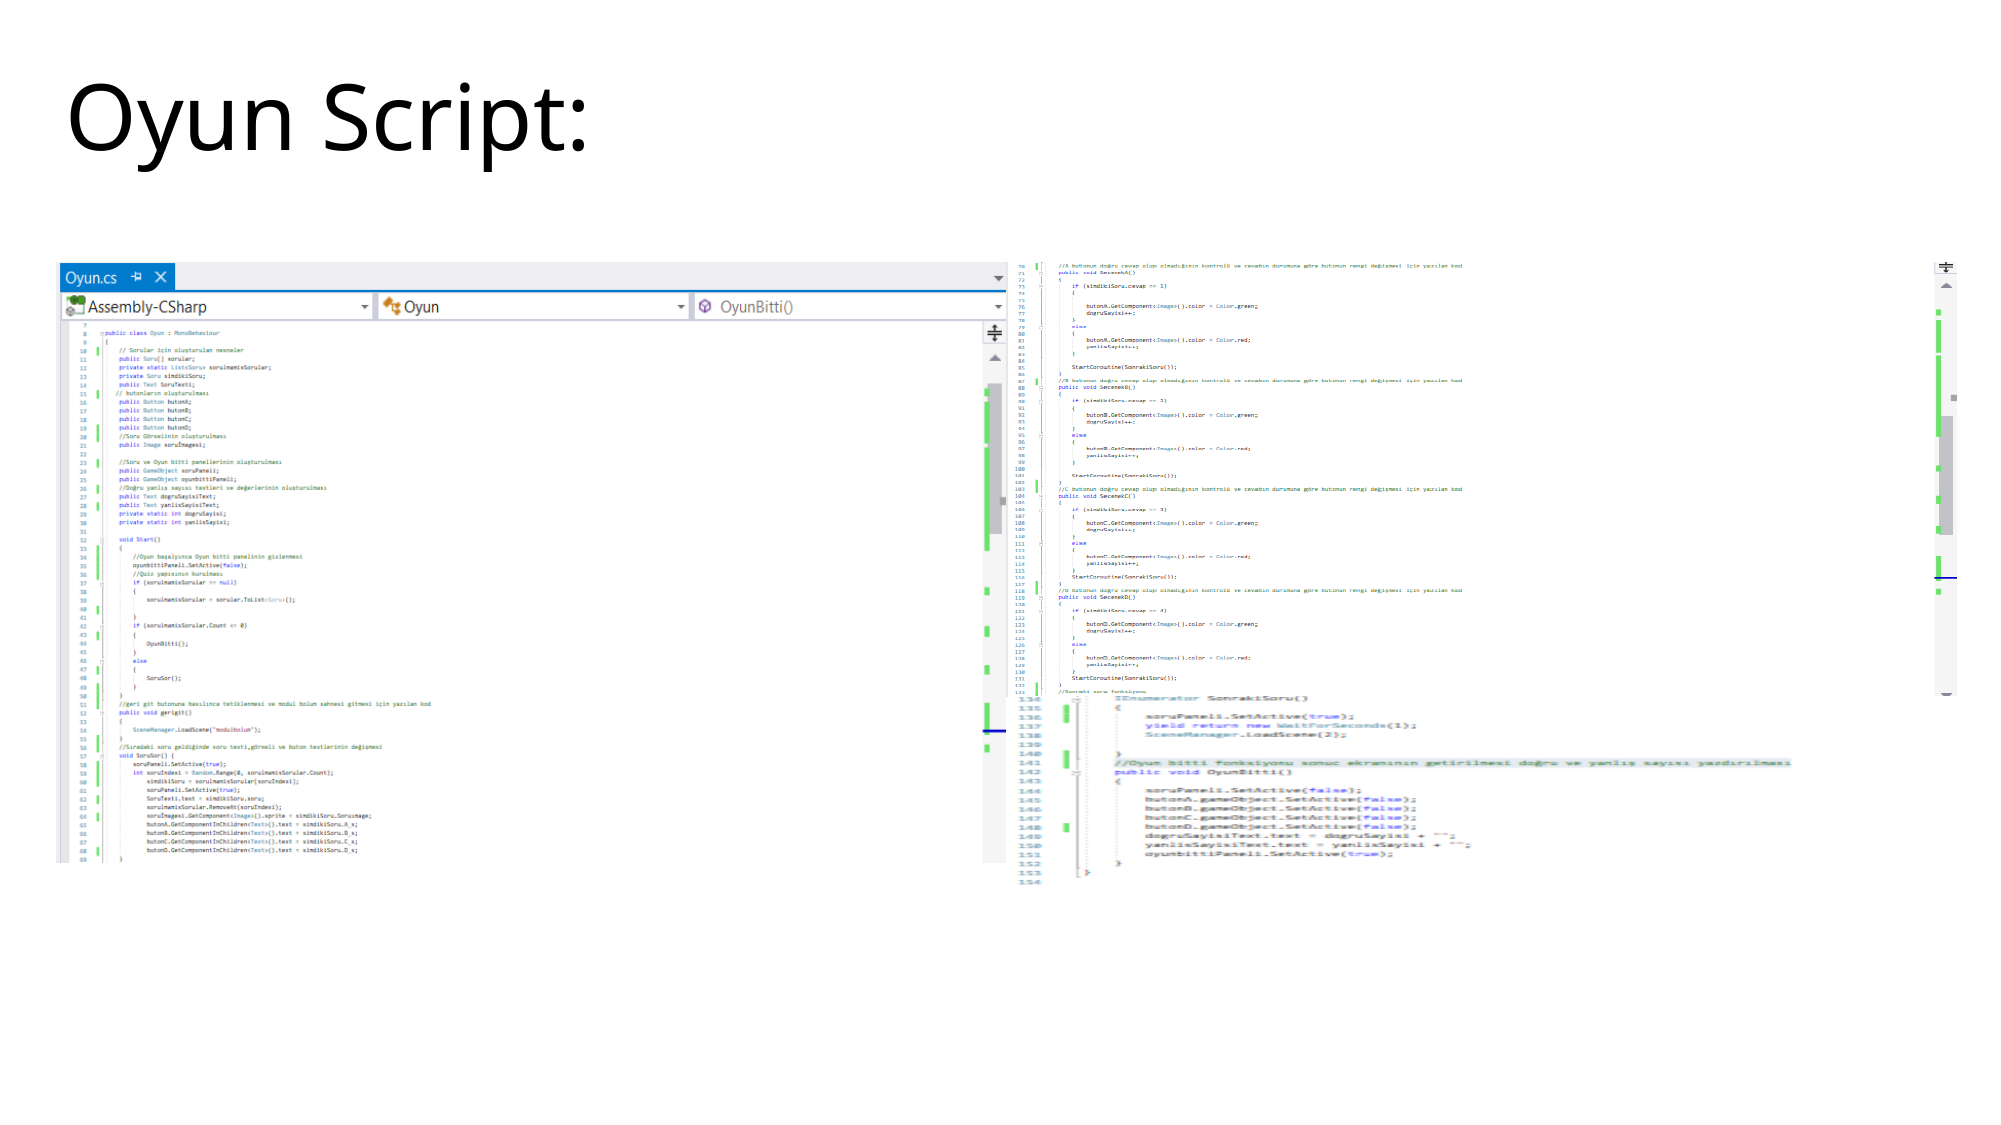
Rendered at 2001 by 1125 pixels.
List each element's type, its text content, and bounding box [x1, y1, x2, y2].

picture [1005, 262, 1957, 888]
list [56, 262, 1006, 863]
title Oyun Script: [50, 11, 1776, 230]
